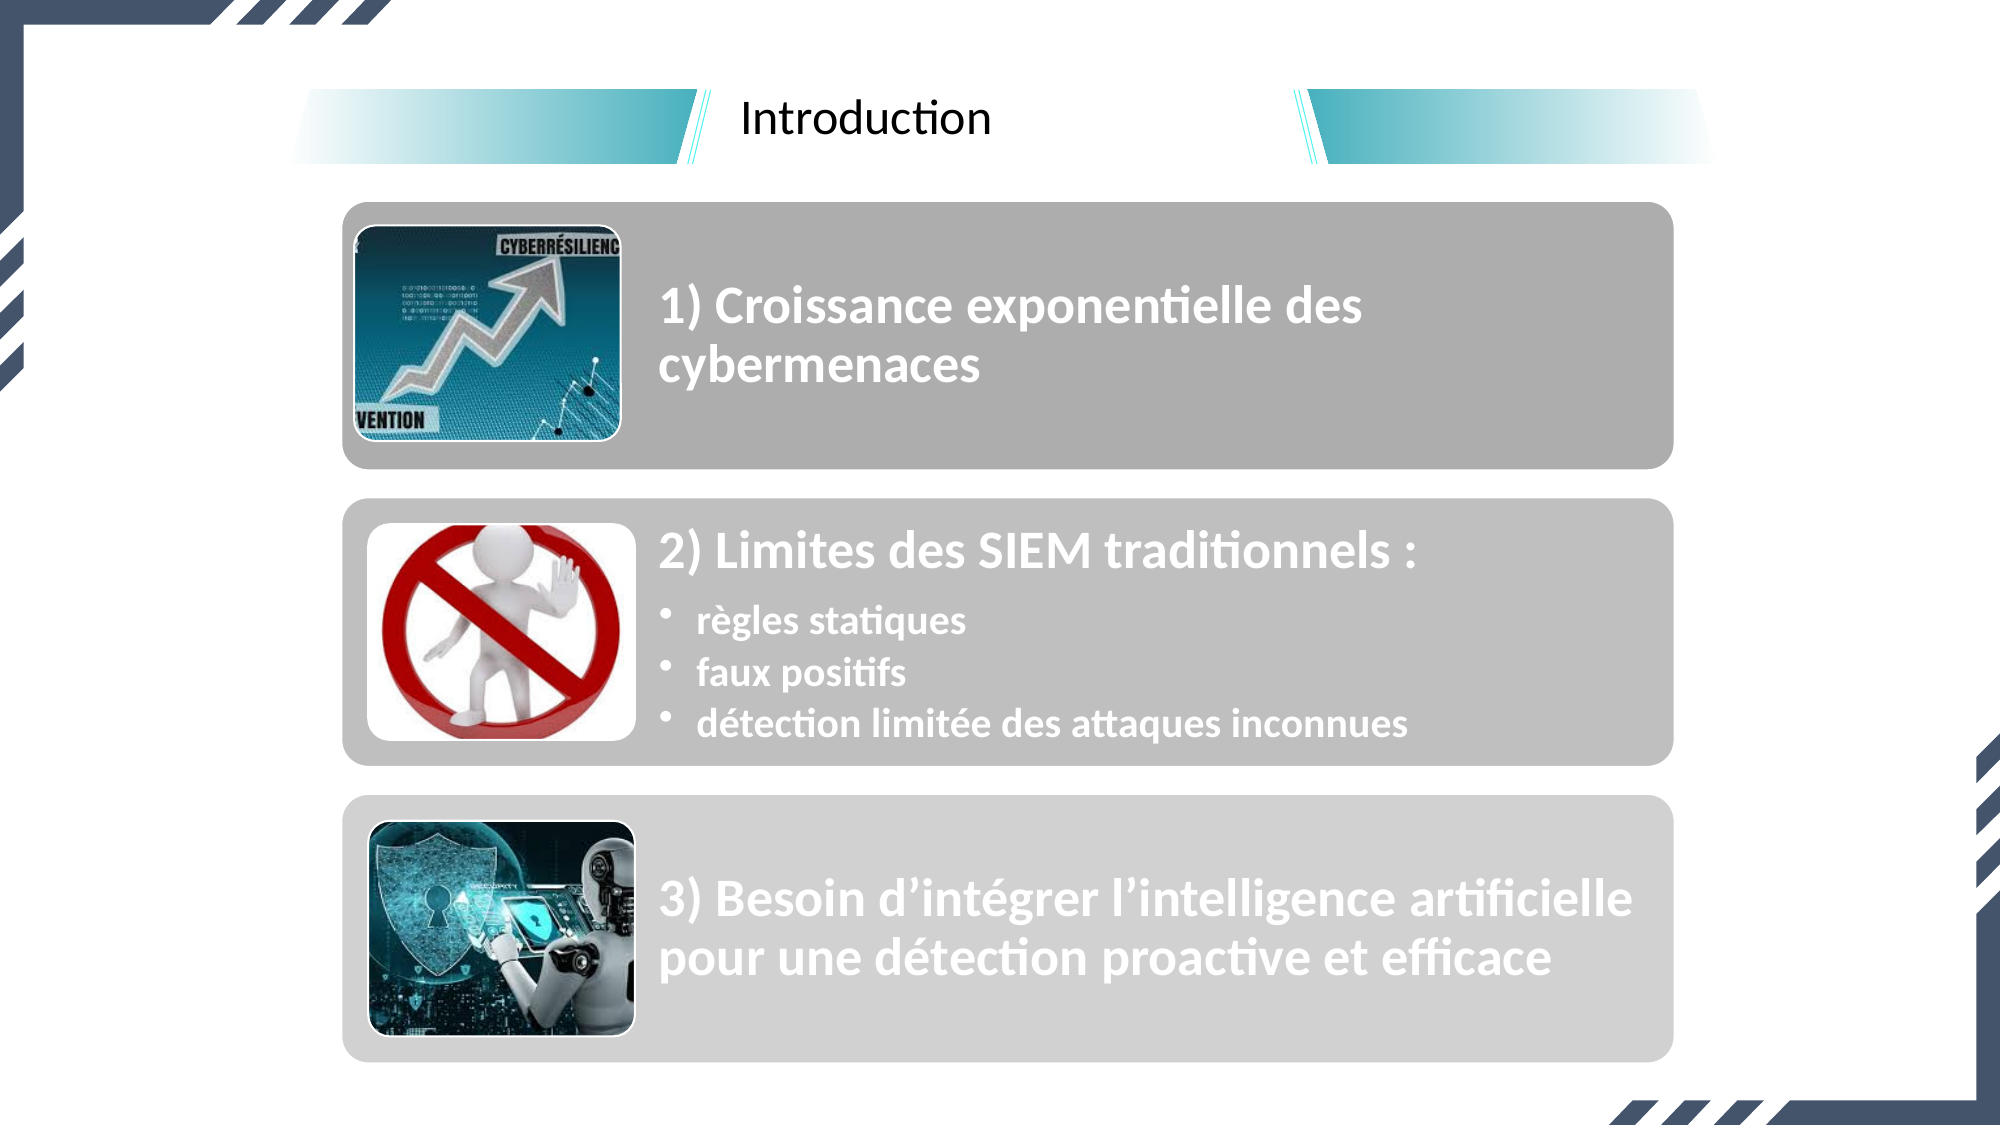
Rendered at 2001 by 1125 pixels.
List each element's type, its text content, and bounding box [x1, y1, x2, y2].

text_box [1608, 733, 2000, 1125]
text_box Introduction [725, 76, 1269, 152]
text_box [1293, 89, 1717, 164]
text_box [341, 200, 1675, 1064]
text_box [392, 89, 711, 164]
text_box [0, 0, 392, 392]
